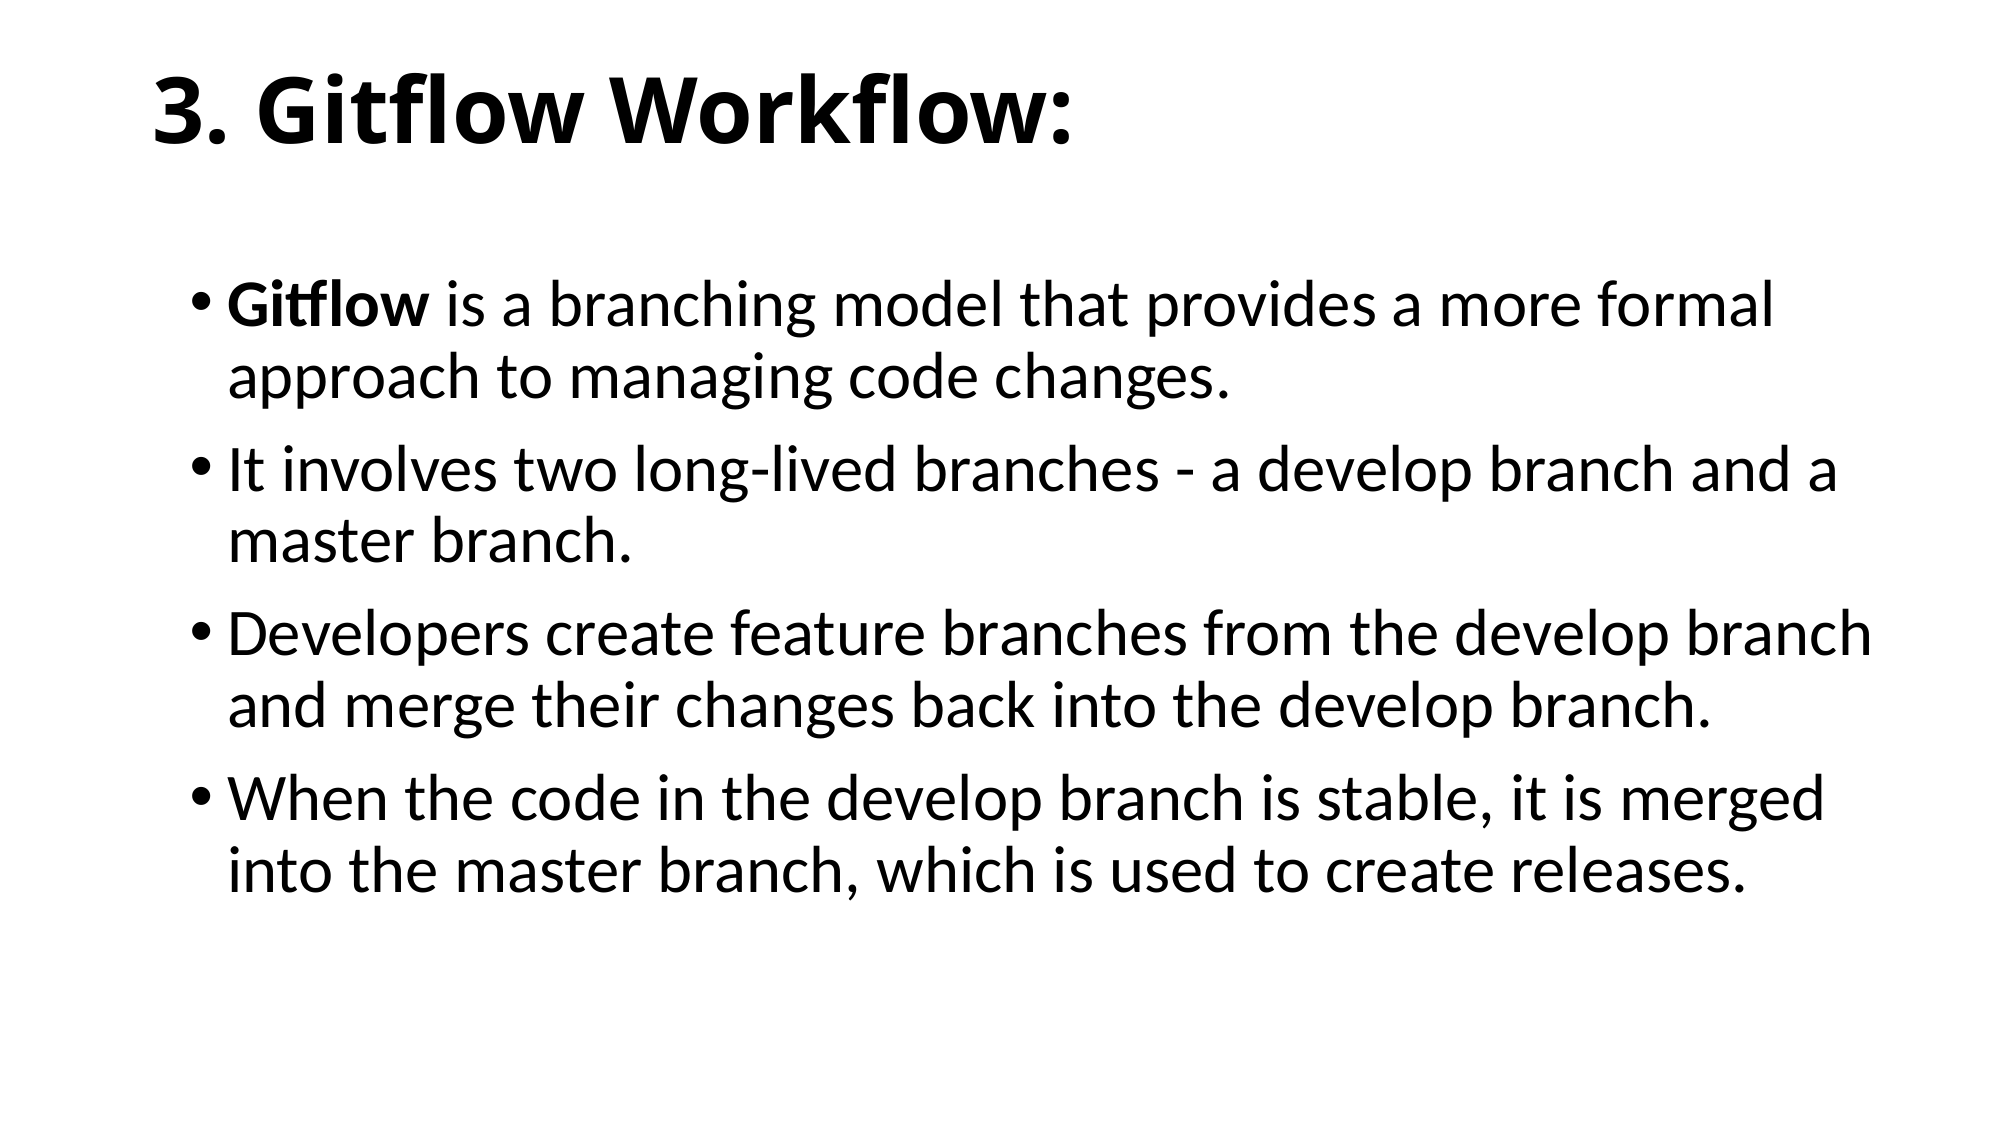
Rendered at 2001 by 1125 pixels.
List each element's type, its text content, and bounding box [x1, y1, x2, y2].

title 3. Gitflow Workflow: [137, 59, 1863, 278]
list Gitflow is a branching model that provides a more formal approach to managing code changes. It involves two long-lived branches - a develop branch and a master branch. Developers create feature branches from the develop branch and merge their changes back into the develop branch. When the code in the develop branch is stable, it is merged into the master branch, which is used to create releases. [174, 261, 1900, 1096]
